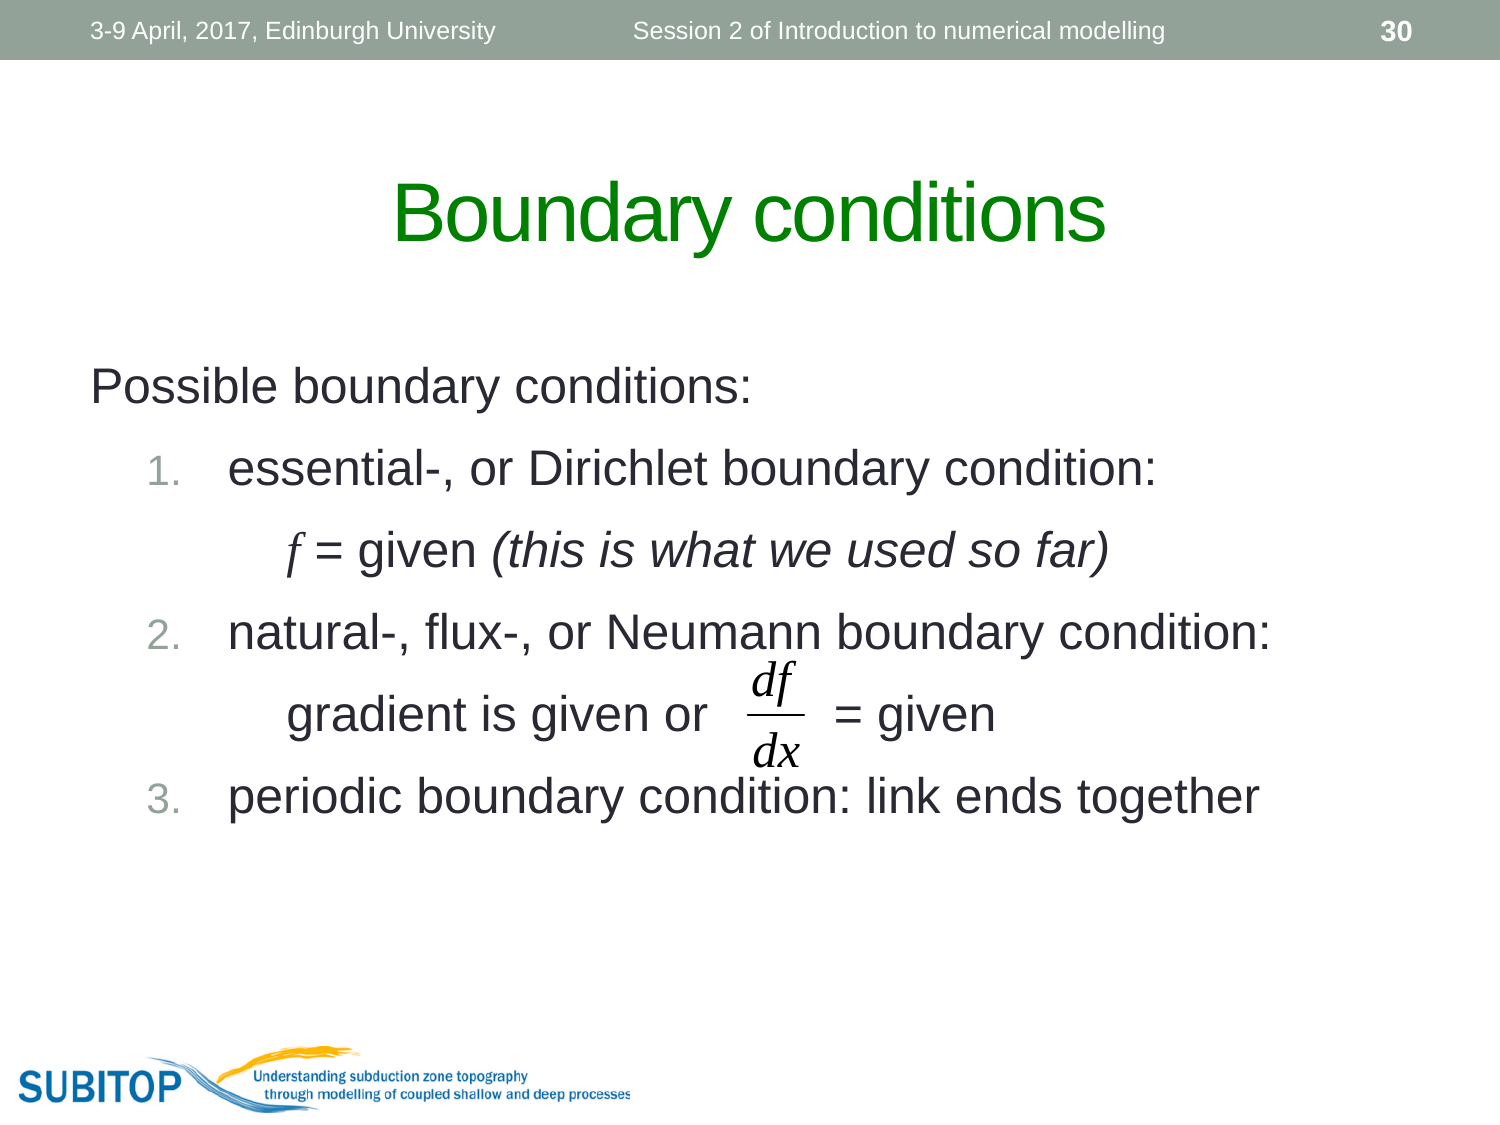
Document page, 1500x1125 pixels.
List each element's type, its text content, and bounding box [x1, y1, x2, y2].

slide_number 30 [1365, 3, 1445, 57]
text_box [739, 648, 816, 779]
footer Session 2 of Introduction to numerical modelling [562, 3, 1238, 57]
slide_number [75, 3, 550, 57]
list Possible boundary conditions: essential-, or Dirichlet boundary condition: f = given (this is what we used so far) natural-, flux-, or Neumann boundary condition: gradient is given or = given periodic boundary condition: link ends together [75, 345, 1425, 1125]
title Boundary conditions [75, 126, 1425, 290]
